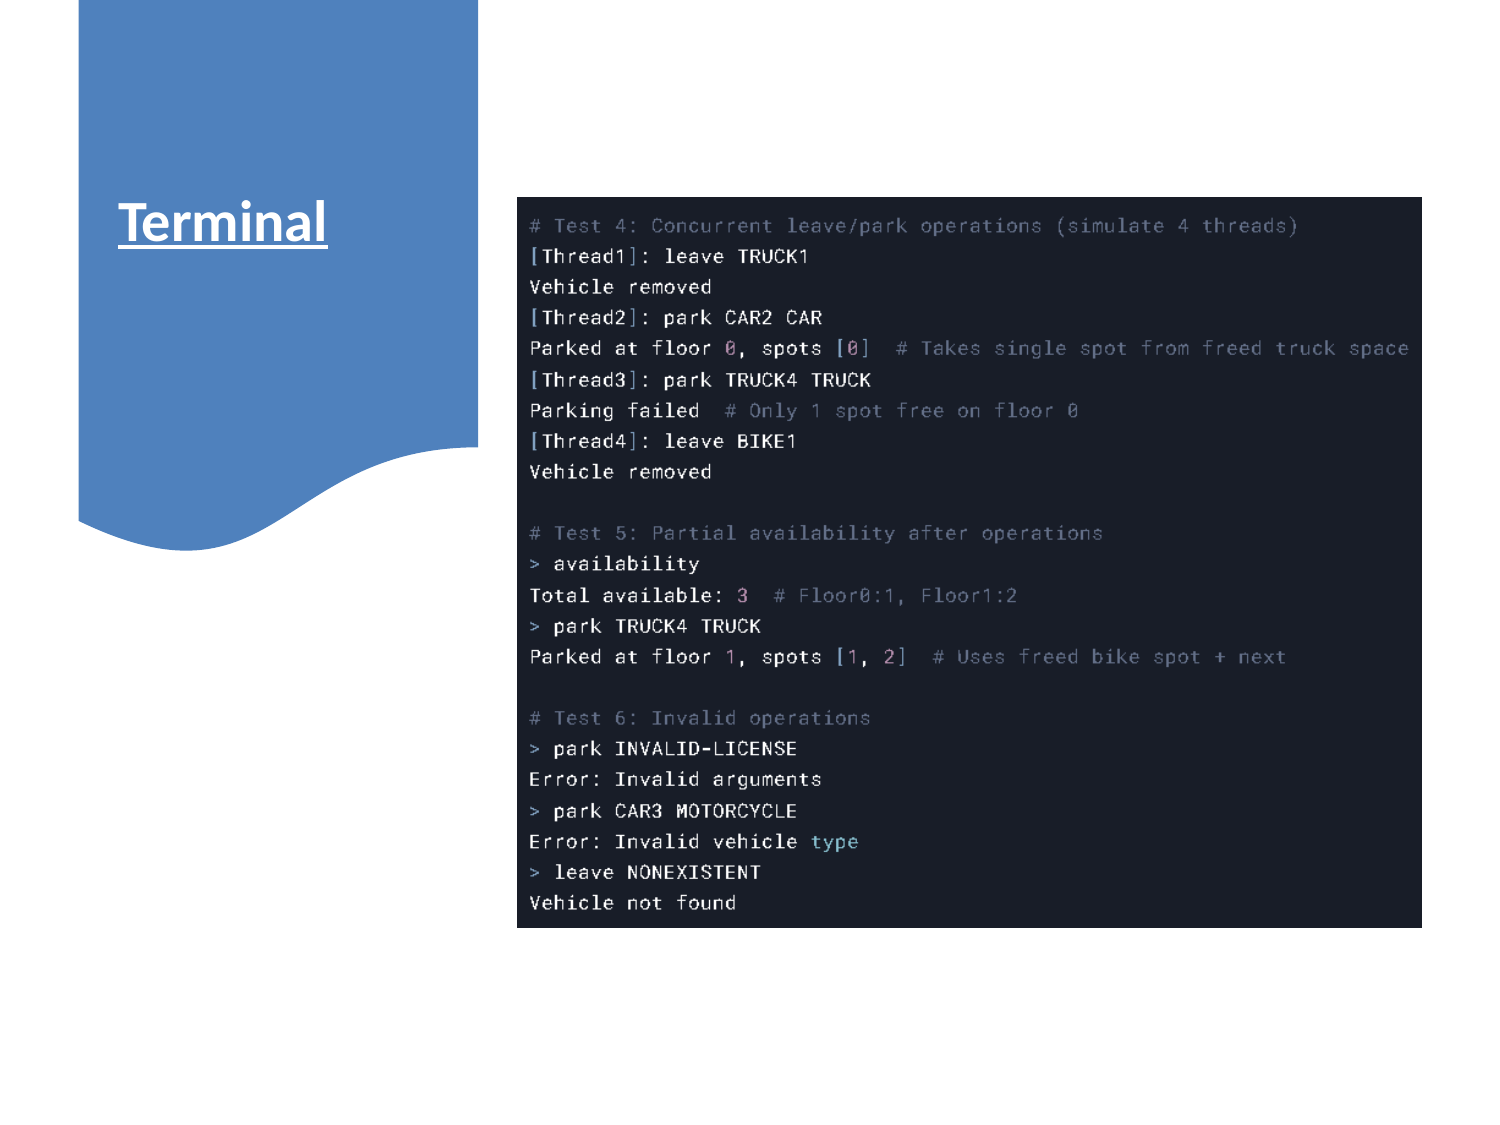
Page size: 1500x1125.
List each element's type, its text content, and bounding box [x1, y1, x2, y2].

title Terminal [103, 28, 453, 417]
text_box [76, 0, 481, 553]
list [517, 197, 1422, 928]
